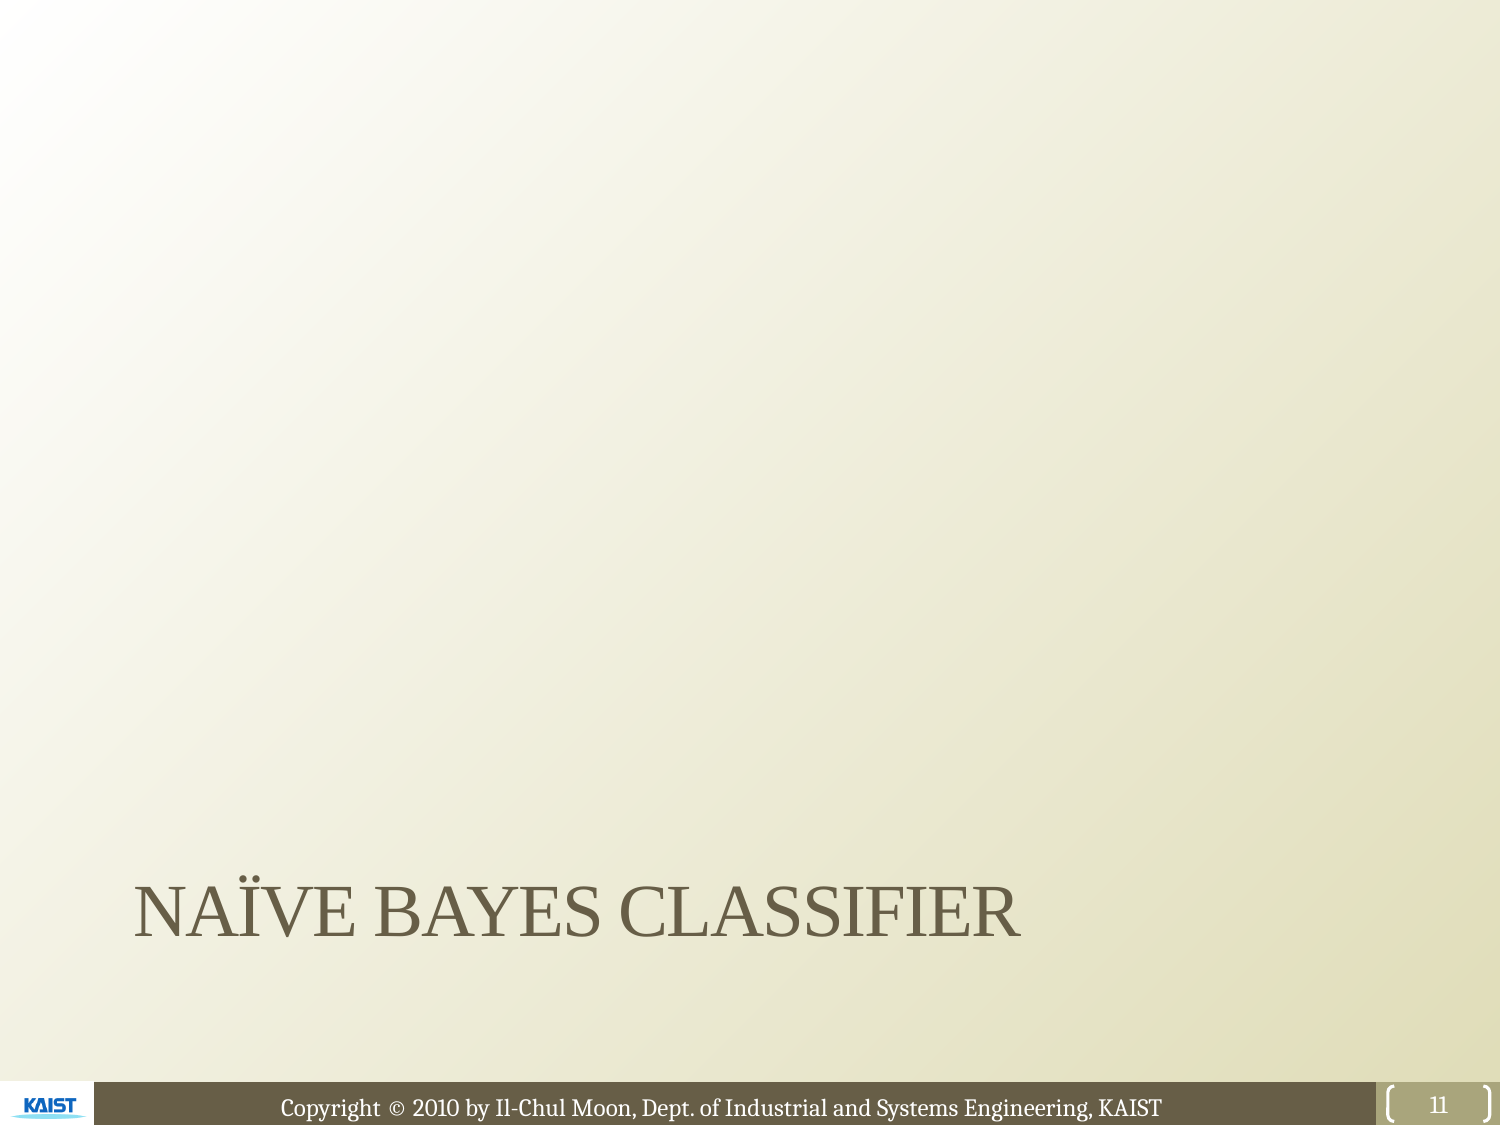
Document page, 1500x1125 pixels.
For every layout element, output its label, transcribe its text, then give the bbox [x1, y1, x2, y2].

slide_number 11 [1386, 1084, 1492, 1123]
picture [0, 1081, 94, 1125]
title Naïve bayes classifier [118, 854, 1375, 1046]
